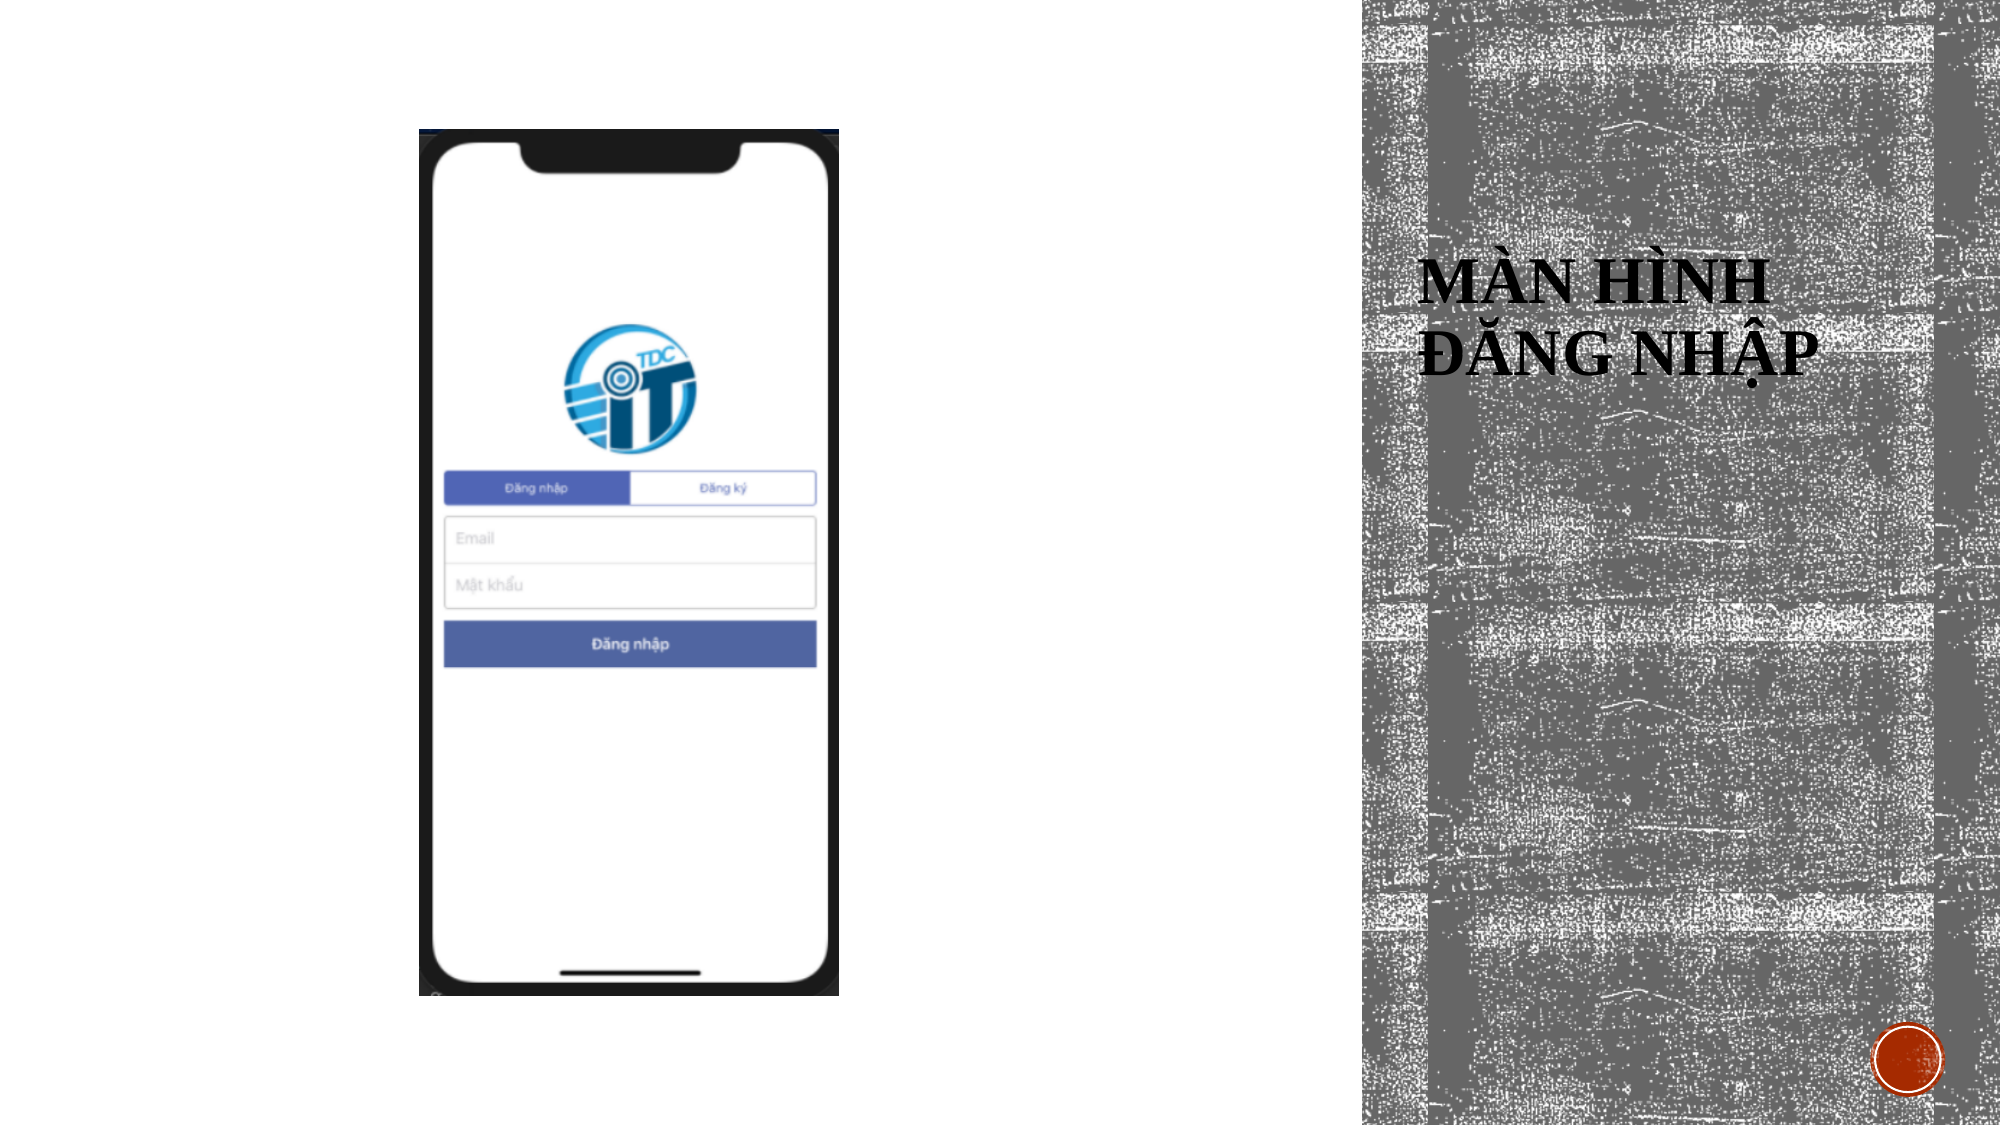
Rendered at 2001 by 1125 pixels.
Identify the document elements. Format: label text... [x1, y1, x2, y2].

title Màn hình đăng nhập [1402, 112, 1928, 398]
picture [419, 129, 839, 996]
